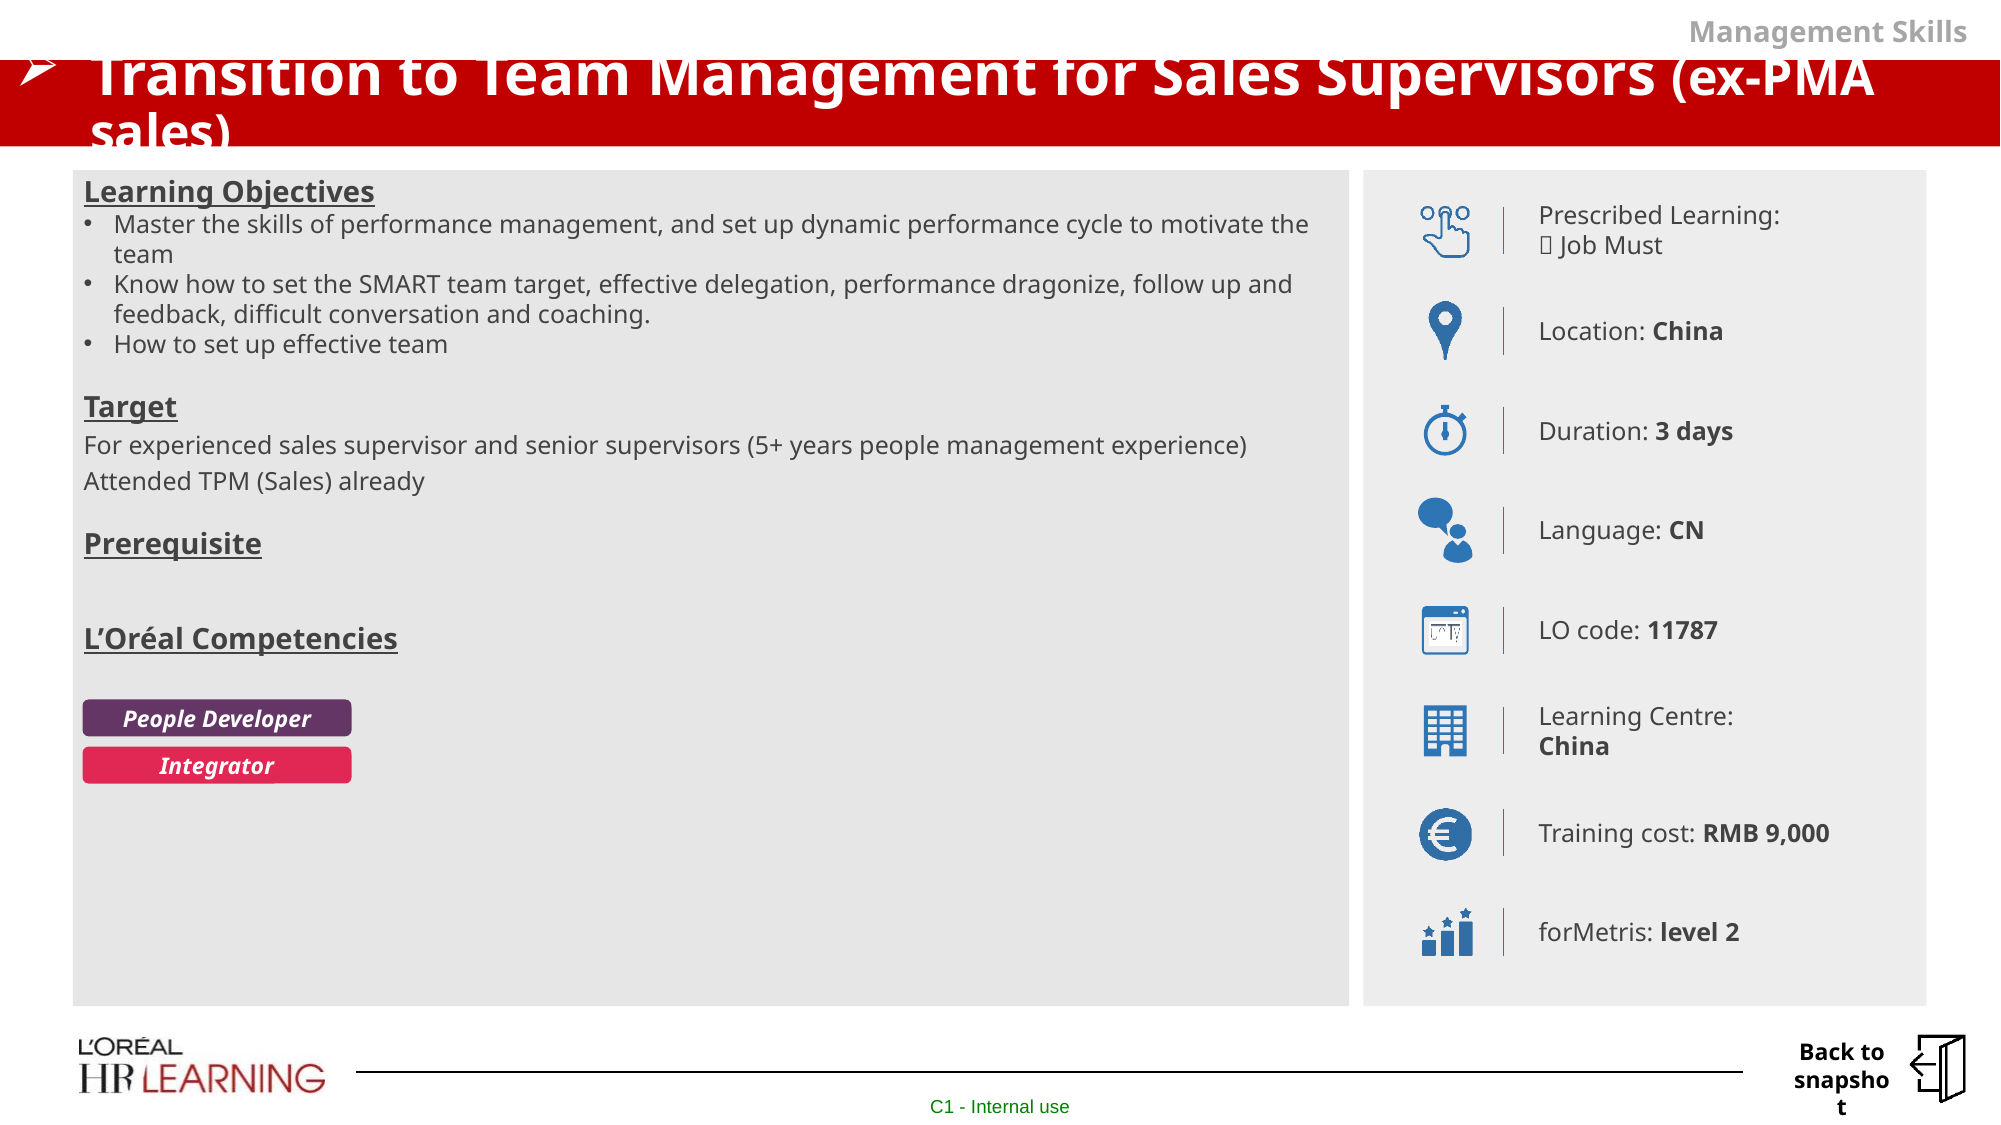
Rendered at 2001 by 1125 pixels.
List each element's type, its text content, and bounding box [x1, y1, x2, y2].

text_box Management Skills [1185, 6, 1983, 56]
text_box Learning Objectives Master the skills of performance management, and set up dynamic performance cycle to motivate the team Know how to set the SMART team target, effective delegation, performance dragonize, follow up and feedback, difficult conversation and coaching. How to set up effective team Target For experienced sales supervisor and senior supervisors (5+ years people management experience) Attended TPM (Sales) already Prerequisite L’Oréal Competencies [68, 130, 1361, 960]
text_box LO code: 11787 [1523, 607, 1894, 653]
title Transition to Team Management for Sales Supervisors (ex-PMA sales) [0, 60, 2000, 147]
text_box Training cost: RMB 9,000 [1523, 810, 1883, 855]
picture [79, 1037, 325, 1096]
text_box Duration: 3 days [1523, 407, 1908, 453]
text_box Prescribed Learning:  Job Must [1523, 192, 1927, 268]
text_box People Developer [81, 698, 353, 738]
text_box Learning Centre: China [1523, 692, 1894, 768]
picture [1429, 621, 1462, 646]
text_box Back to snapshot [1775, 1030, 1909, 1125]
text_box Integrator [81, 745, 353, 785]
picture [1908, 1033, 1967, 1104]
text_box forMetris: level 2 [1523, 909, 1883, 954]
text_box Location: China [1523, 308, 1834, 353]
text_box Language: CN [1523, 507, 1909, 553]
